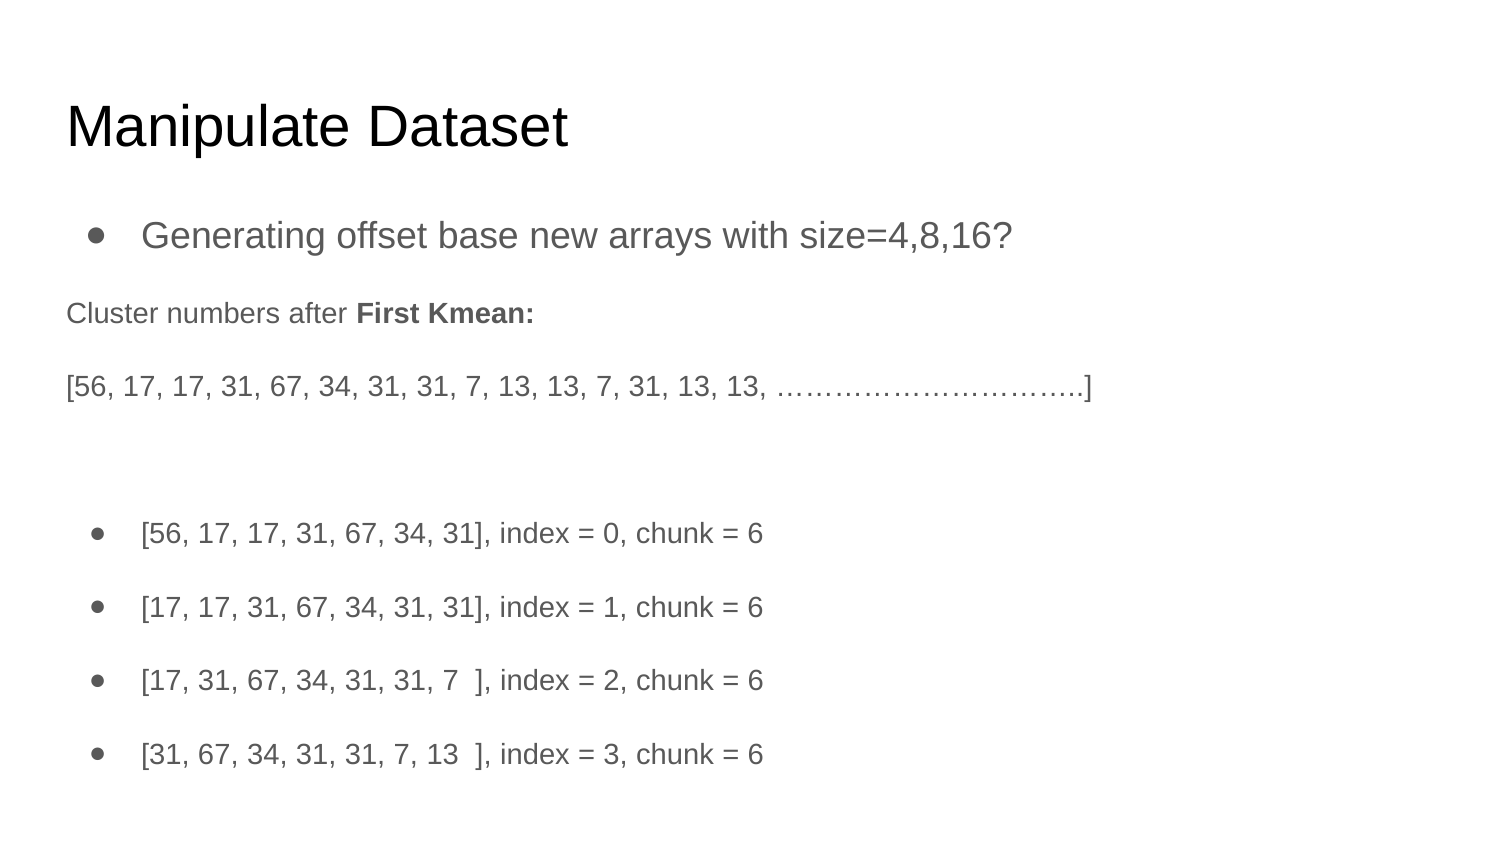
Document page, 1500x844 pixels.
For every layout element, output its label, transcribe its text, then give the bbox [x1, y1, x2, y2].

list Generating offset base new arrays with size=4,8,16? Cluster numbers after First Kmean: [56, 17, 17, 31, 67, 34, 31, 31, 7, 13, 13, 7, 31, 13, 13, …………………………..] [56, 17, 17, 31, 67, 34, 31], index = 0, chunk = 6 [17, 17, 31, 67, 34, 31, 31], index = 1, chunk = 6 [17, 31, 67, 34, 31, 31, 7 ], index = 2, chunk = 6 [31, 67, 34, 31, 31, 7, 13 ], index = 3, chunk = 6 [51, 189, 1449, 810]
title Manipulate Dataset [51, 72, 1449, 167]
